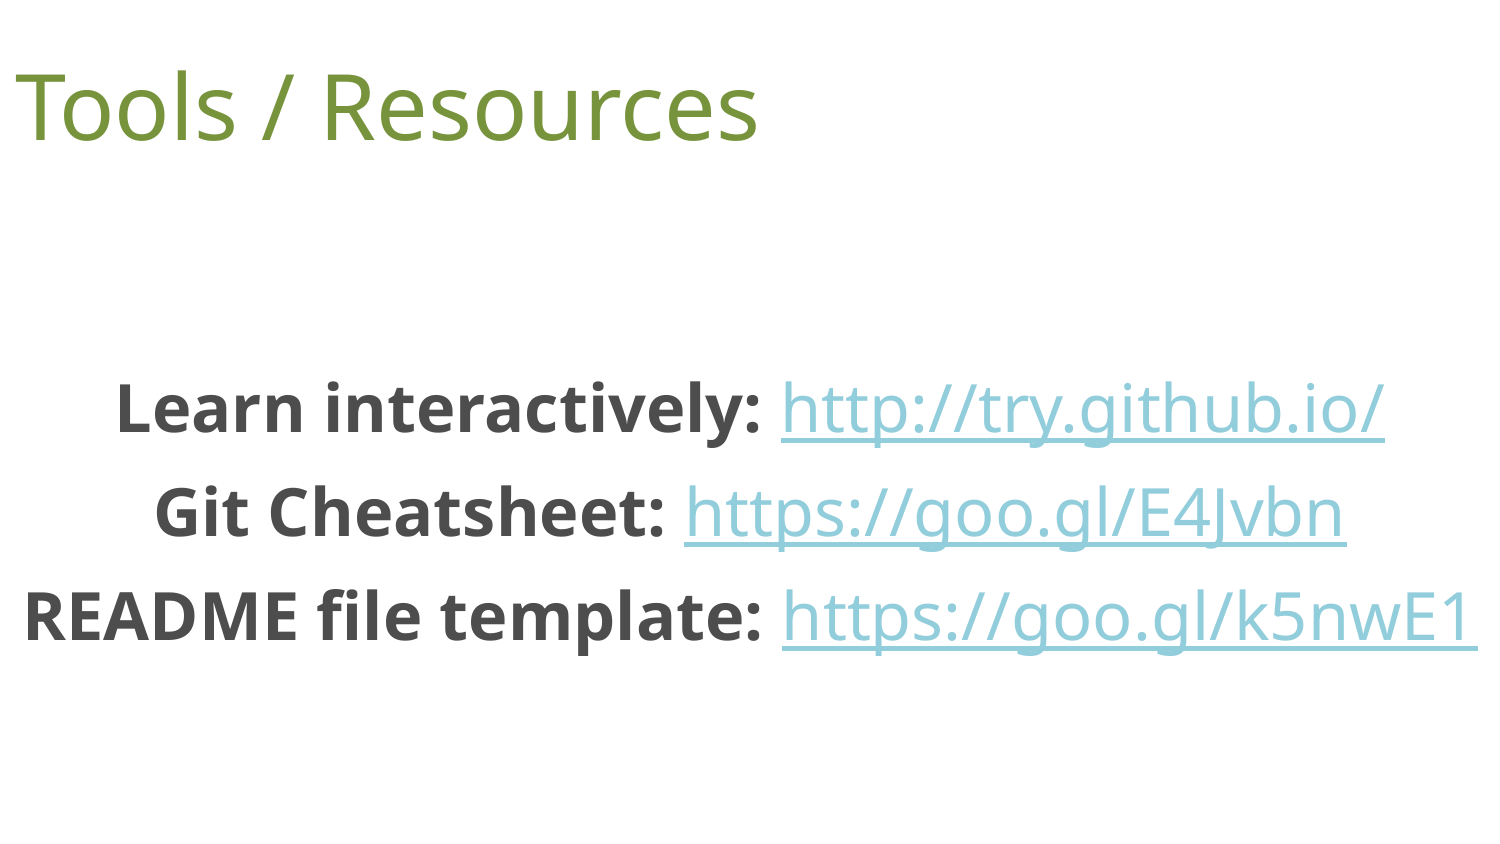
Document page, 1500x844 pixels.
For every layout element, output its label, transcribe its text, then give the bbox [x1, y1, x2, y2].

list Learn interactively: http://try.github.io/ Git Cheatsheet: https://goo.gl/E4Jvbn README file template: https://goo.gl/k5nwE1 [0, 358, 1500, 802]
title Tools / Resources [0, 33, 1350, 175]
